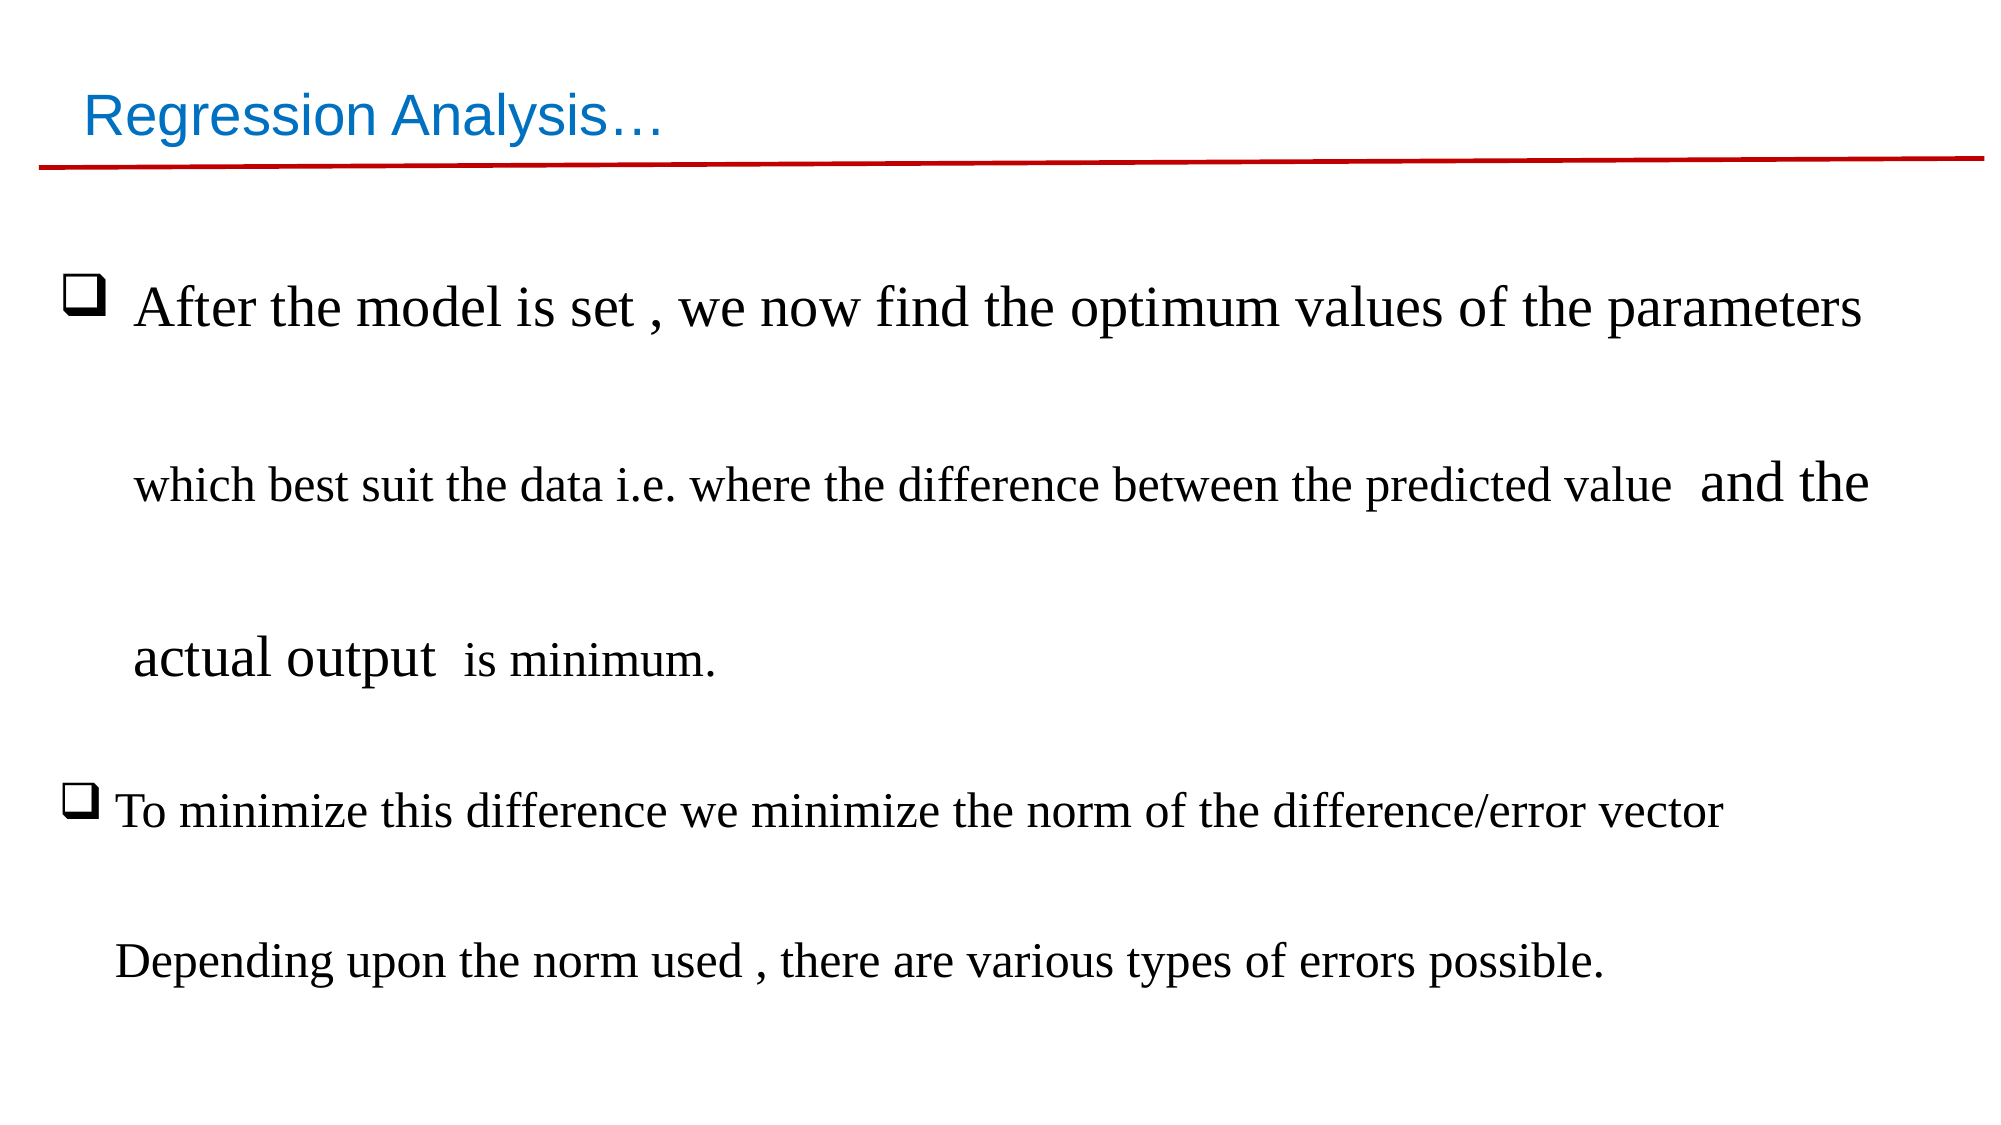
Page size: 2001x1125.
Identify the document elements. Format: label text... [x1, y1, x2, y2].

text_box Regression Analysis… [68, 69, 789, 155]
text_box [38, 158, 1985, 168]
